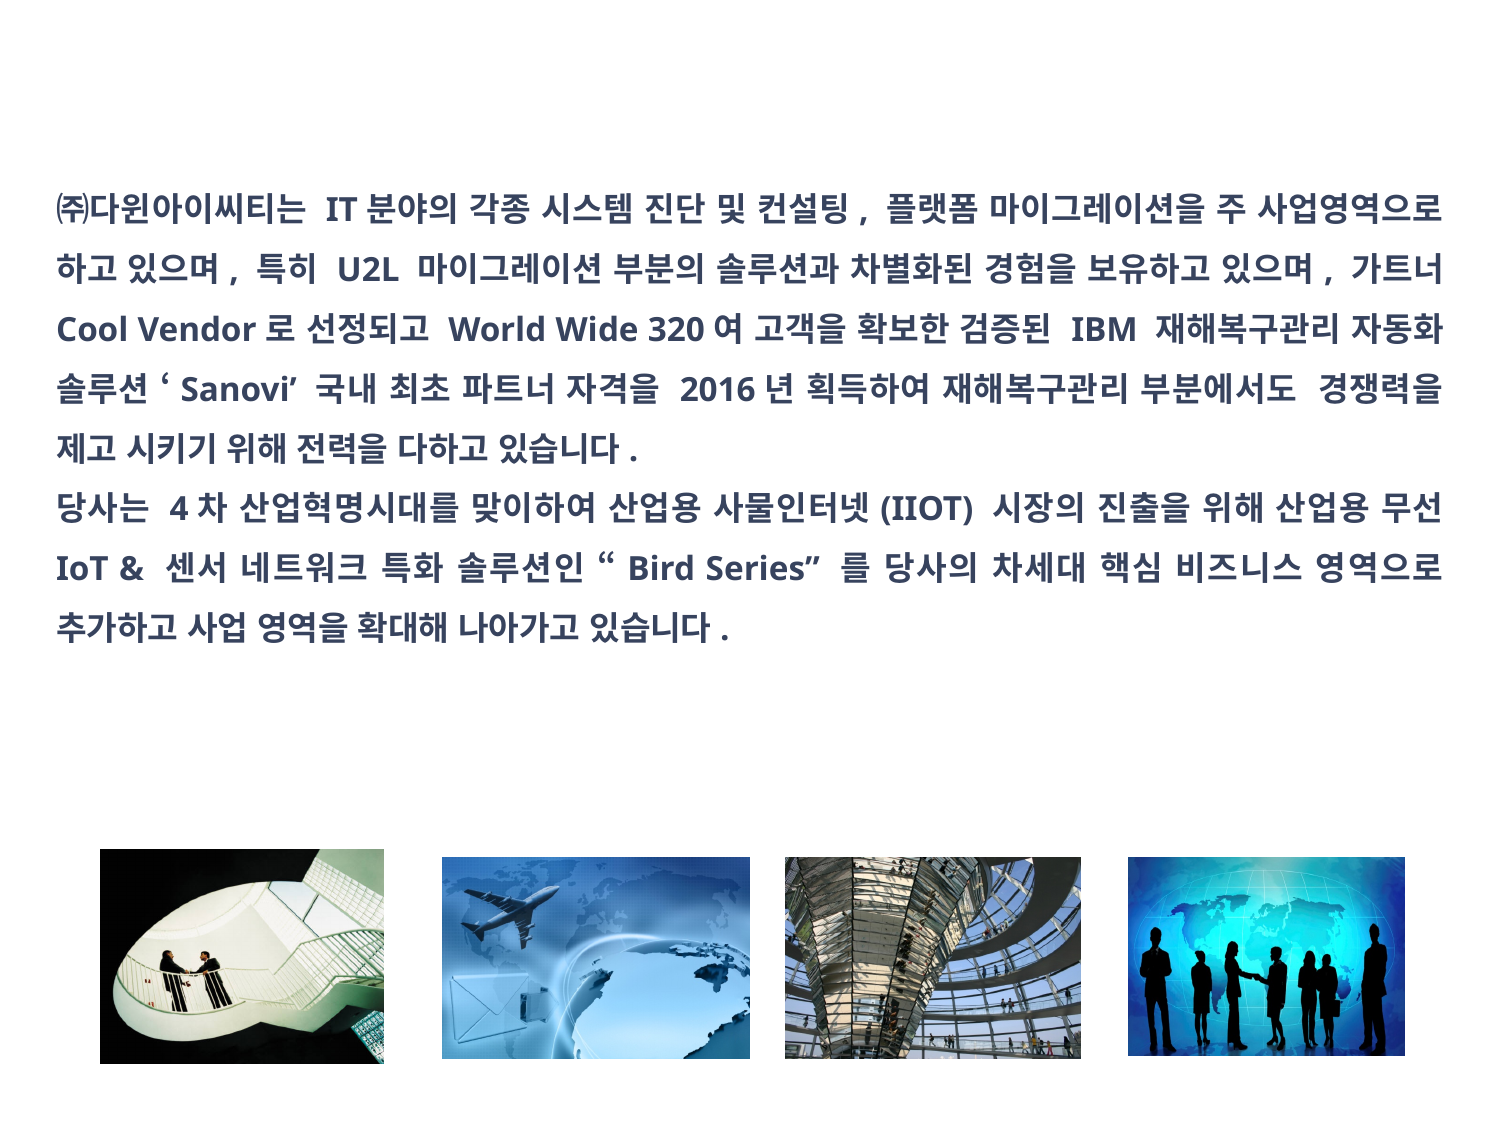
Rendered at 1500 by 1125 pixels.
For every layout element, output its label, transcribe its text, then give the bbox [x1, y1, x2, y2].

picture [1127, 856, 1406, 1056]
picture [100, 848, 385, 1064]
picture [442, 857, 751, 1059]
picture [785, 857, 1081, 1059]
text_box ㈜다윈아이씨티는 IT분야의 각종 시스템 진단 및 컨설팅, 플랫폼 마이그레이션을 주 사업영역으로 하고 있으며, 특히 U2L 마이그레이션 부분의 솔루션과 차별화된 경험을 보유하고 있으며, 가트너 Cool Vendor로 선정되고 World Wide 320여 고객을 확보한 검증된 IBM 재해복구관리 자동화 솔루션 ‘Sanovi’ 국내 최초 파트너 자격을 2016년 획득하여 재해복구관리 부분에서도 경쟁력을 제고 시키기 위해 전력을 다하고 있습니다. 당사는 4차 산업혁명시대를 맞이하여 산업용 사물인터넷(IIOT) 시장의 진출을 위해 산업용 무선 IoT & 센서 네트워크 특화 솔루션인 “Bird Series” 를 당사의 차세대 핵심 비즈니스 영역으로 추가하고 사업 영역을 확대해 나아가고 있습니다. [41, 160, 1459, 655]
